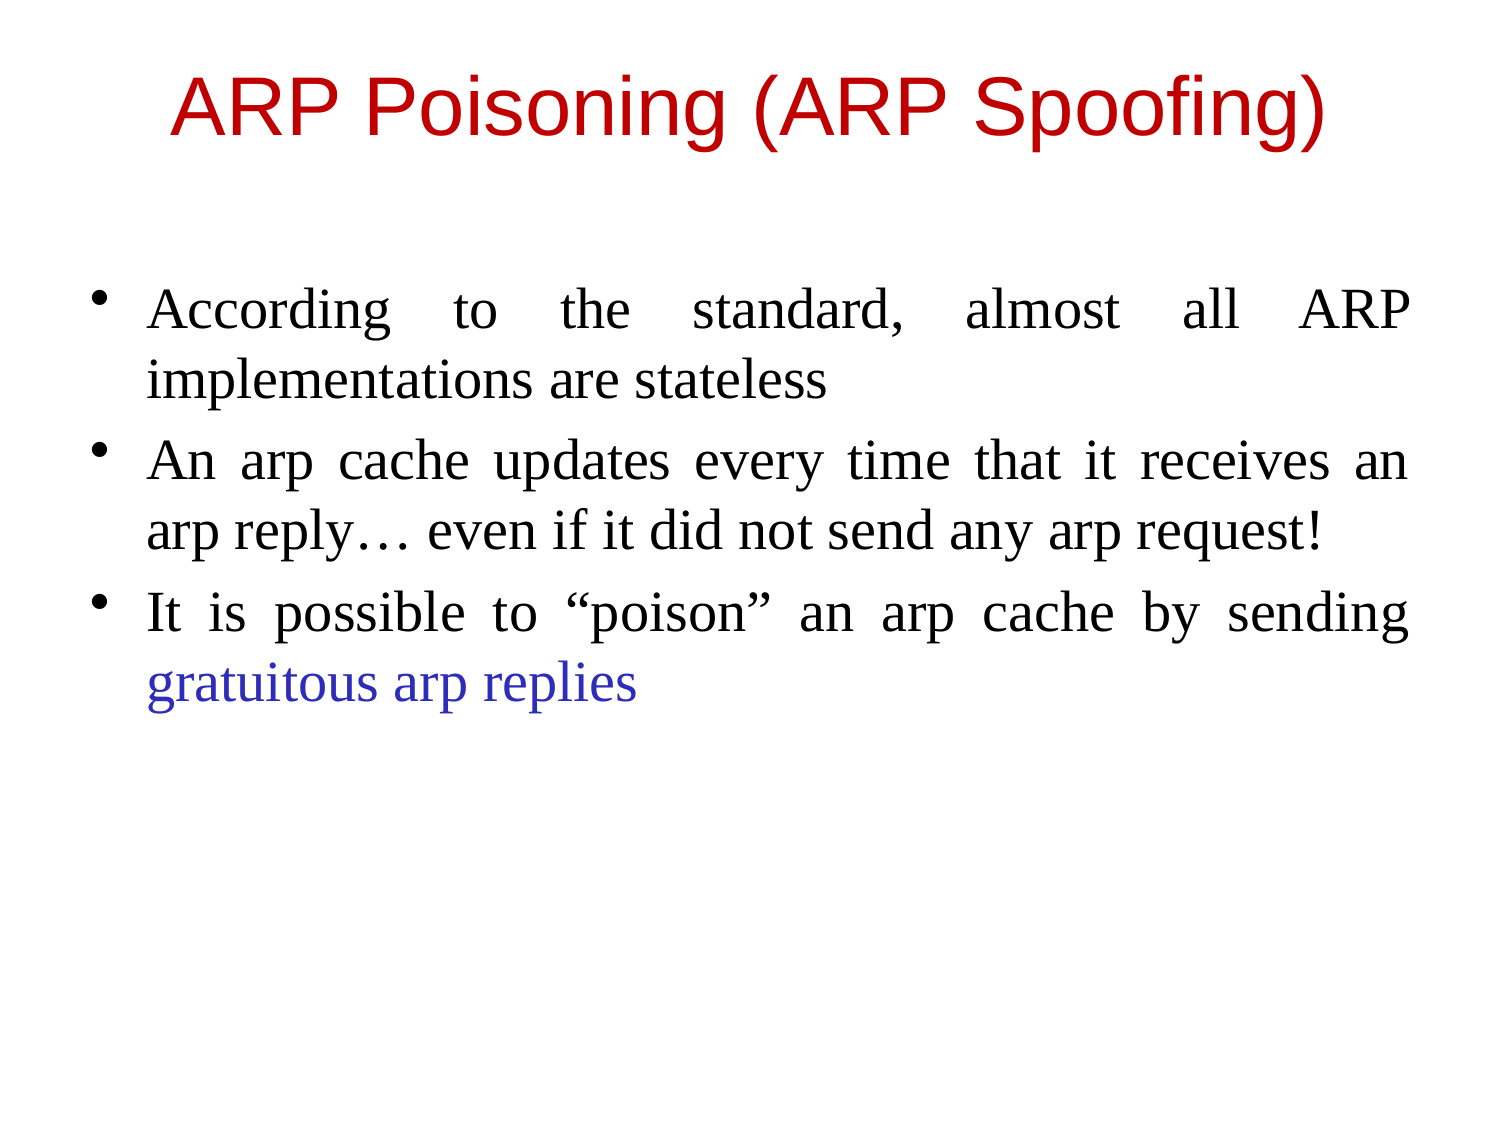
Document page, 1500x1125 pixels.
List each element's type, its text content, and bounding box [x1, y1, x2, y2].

list According to the standard, almost all ARP implementations are stateless An arp cache updates every time that it receives an arp reply… even if it did not send any arp request! It is possible to “poison” an arp cache by sending gratuitous arp replies [75, 262, 1425, 1005]
title ARP Poisoning (ARP Spoofing) [75, 45, 1425, 173]
